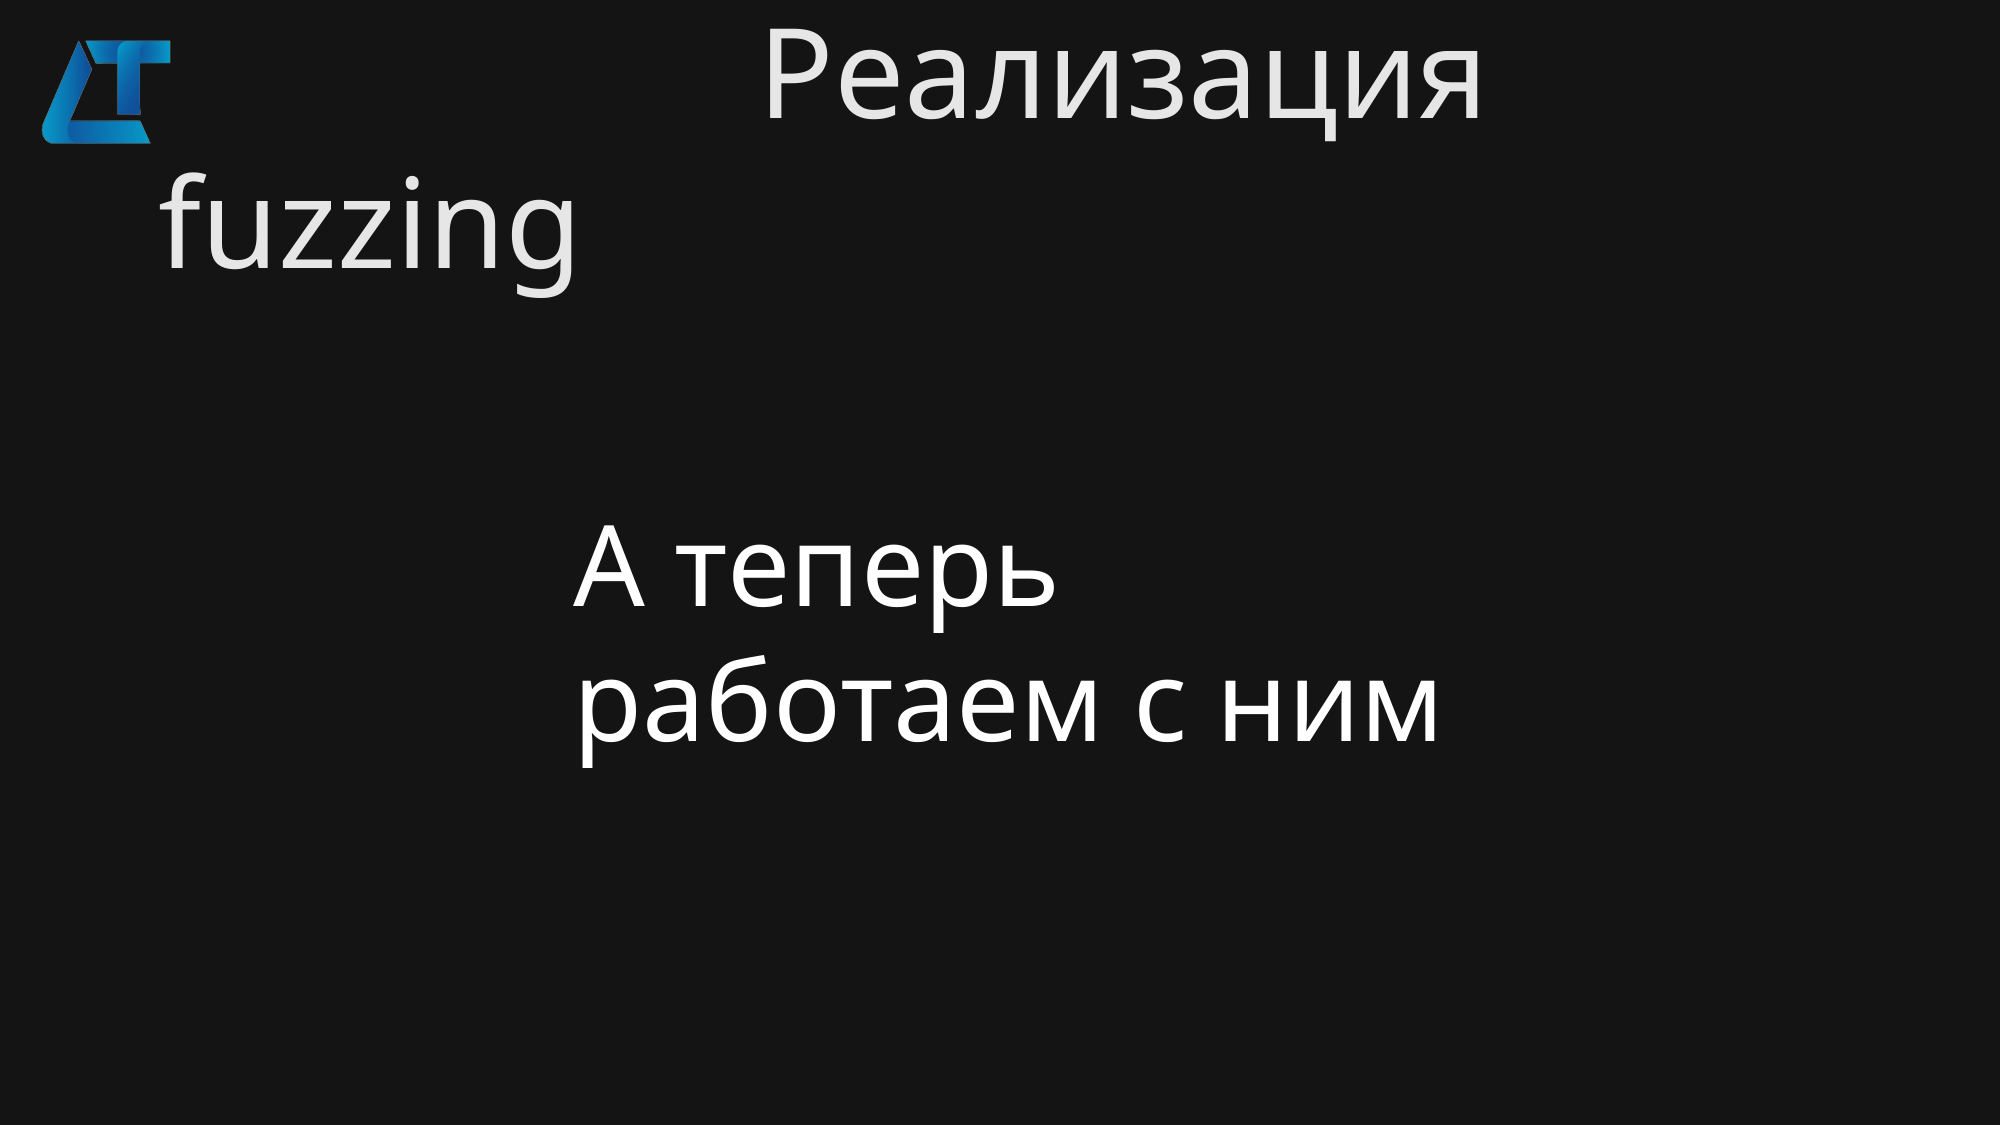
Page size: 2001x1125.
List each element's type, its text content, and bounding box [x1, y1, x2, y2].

text_box А теперь работаем с ним [558, 486, 1564, 772]
picture [0, 0, 214, 200]
title Реализация fuzzing [68, 35, 1932, 253]
